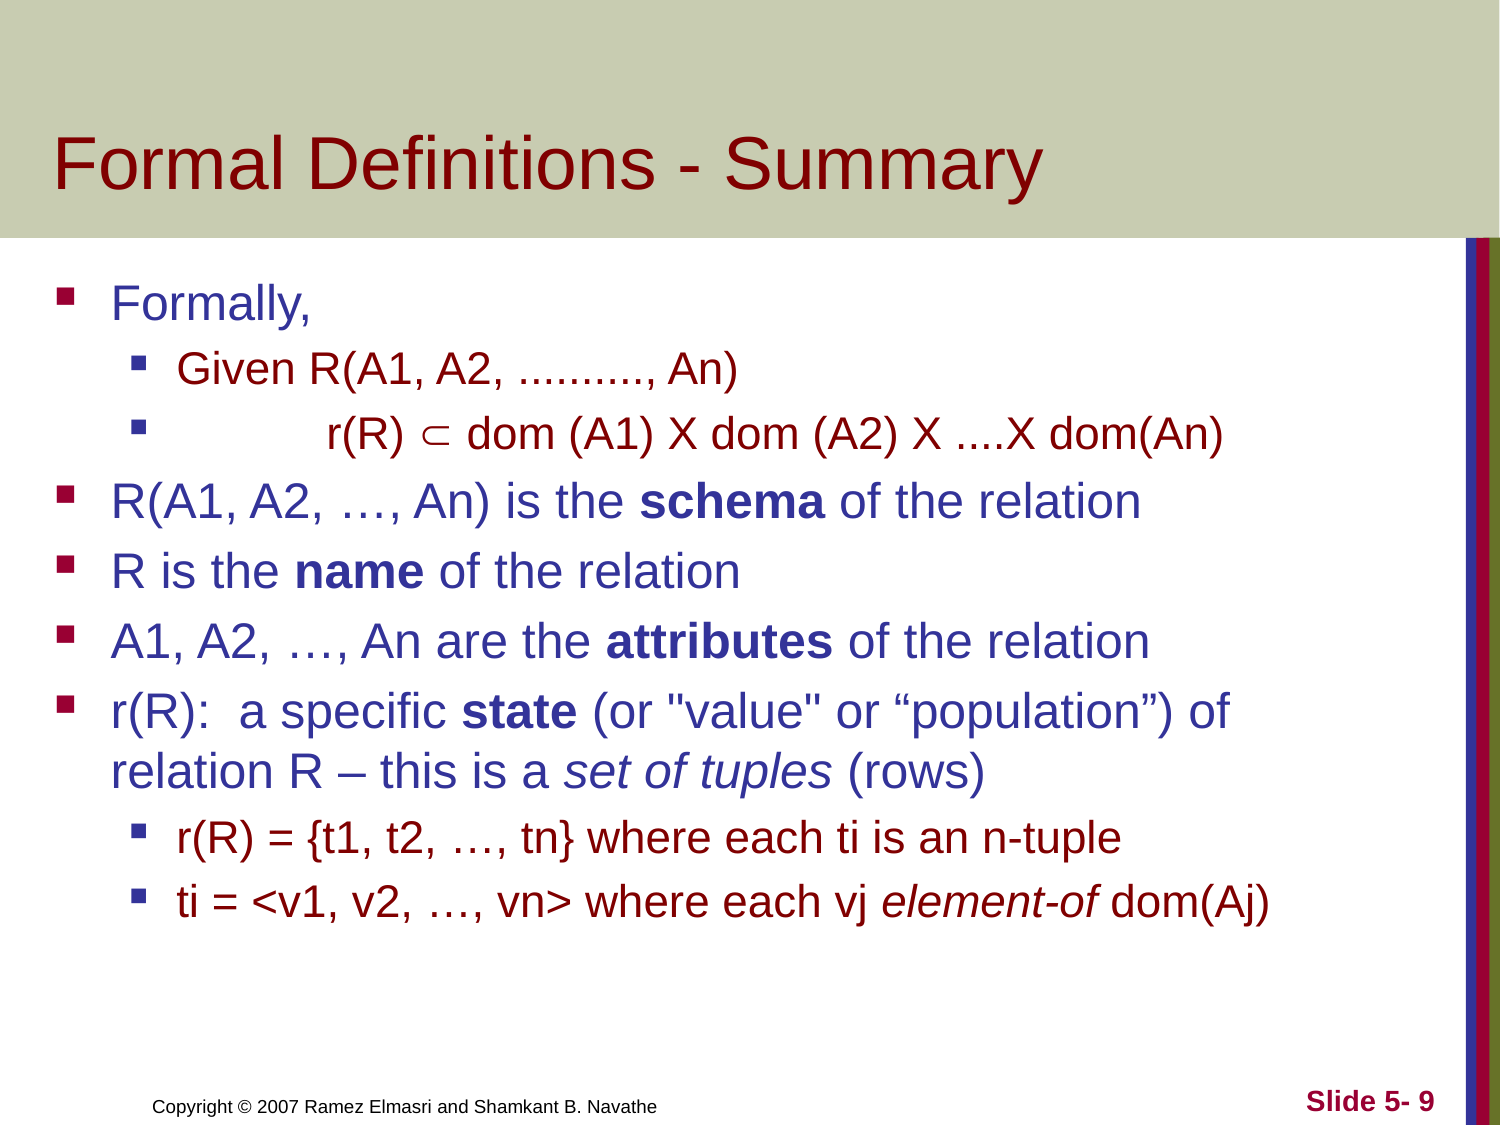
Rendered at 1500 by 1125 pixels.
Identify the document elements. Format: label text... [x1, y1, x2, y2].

title Formal Definitions - Summary [37, 49, 1317, 213]
slide_number Slide 5- 9 [1137, 1050, 1450, 1125]
list Formally, Given R(A1, A2, .........., An) r(R)  dom (A1) X dom (A2) X ....X dom(An) R(A1, A2, …, An) is the schema of the relation R is the name of the relation A1, A2, …, An are the attributes of the relation r(R): a specific state (or "value" or “population”) of relation R – this is a set of tuples (rows) r(R) = {t1, t2, …, tn} where each ti is an n-tuple ti = <v1, v2, …, vn> where each vj element-of dom(Aj) [39, 262, 1400, 1013]
